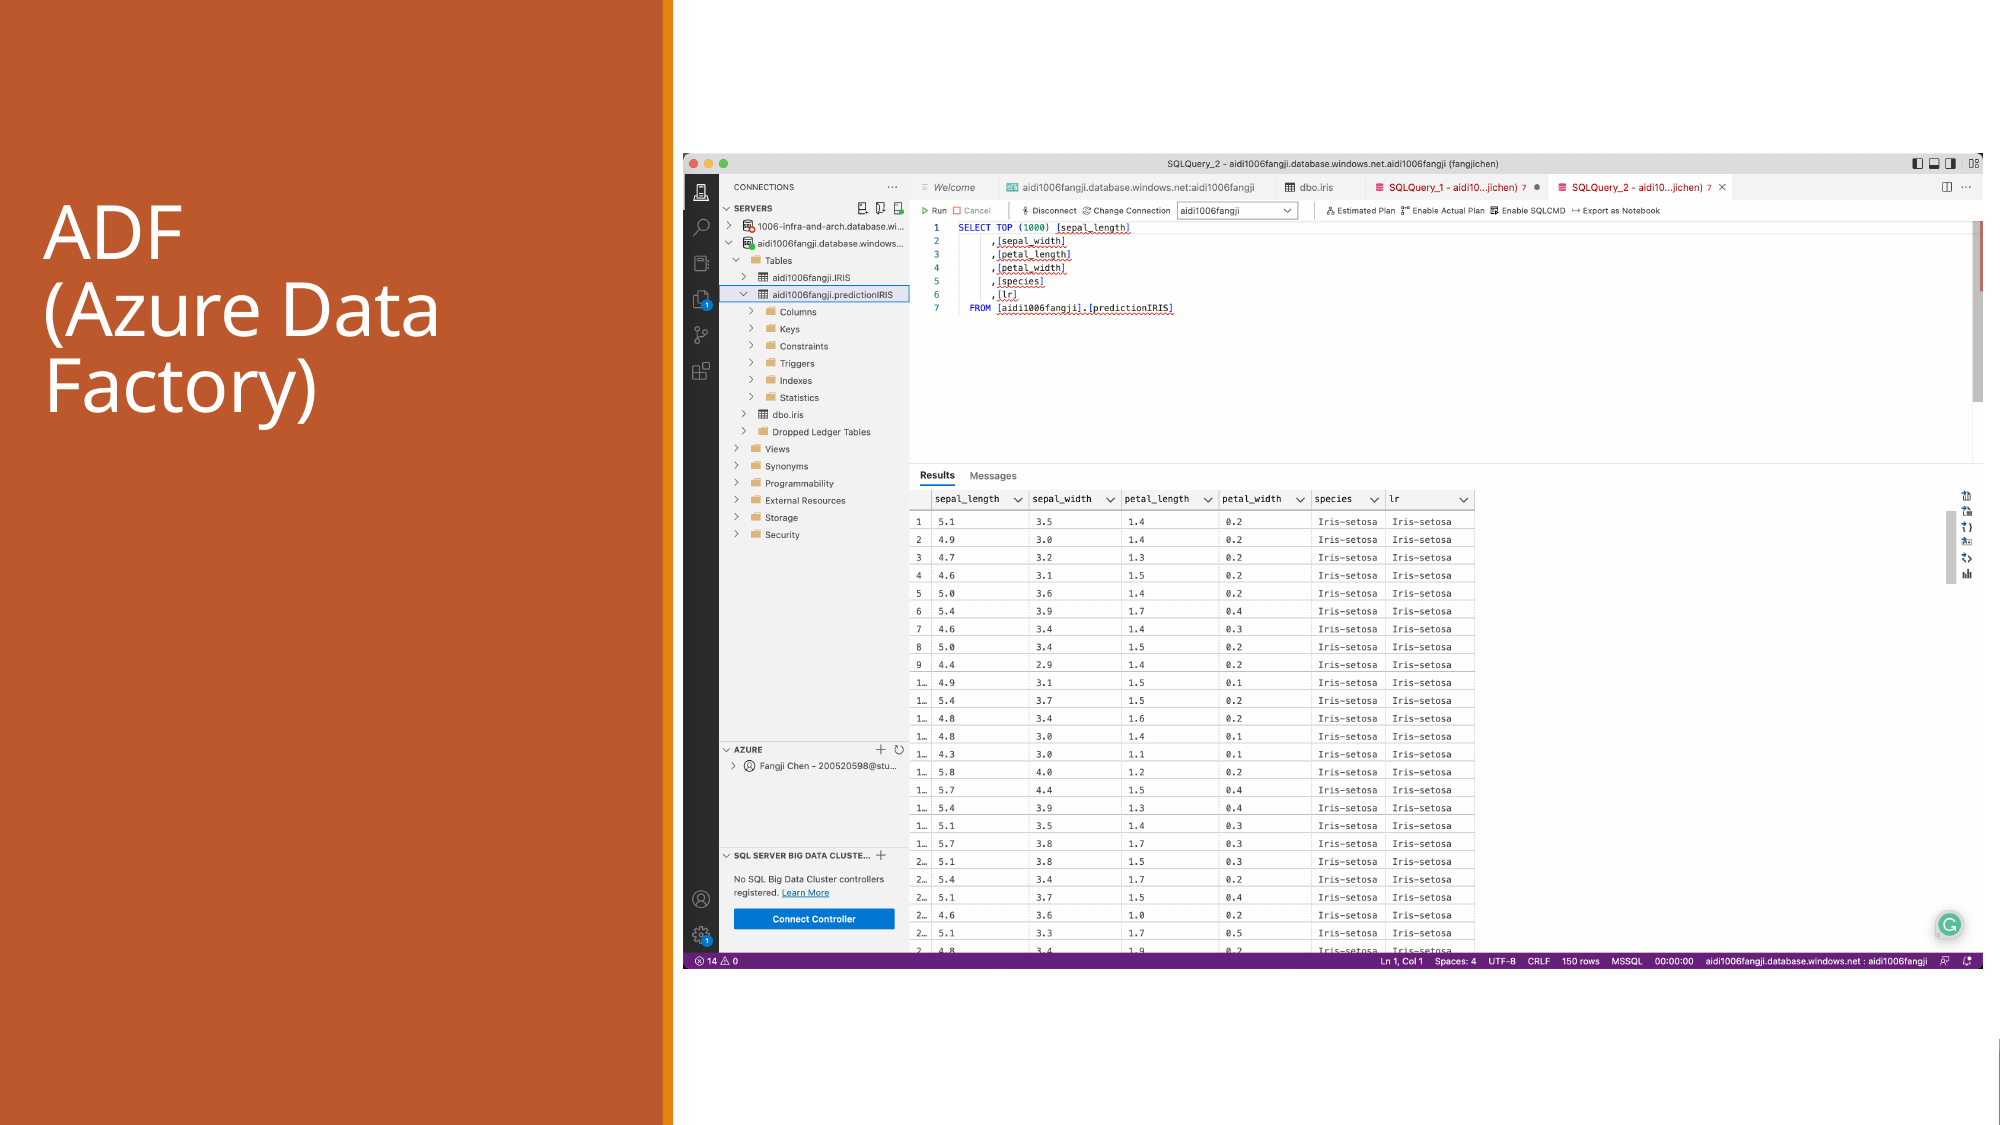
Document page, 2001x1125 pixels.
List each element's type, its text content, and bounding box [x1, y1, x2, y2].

title ADF (Azure Data Factory) [29, 86, 661, 436]
text_box [661, 0, 674, 1125]
picture [683, 152, 1983, 970]
text_box [674, 0, 2000, 1125]
text_box [0, 0, 661, 1125]
